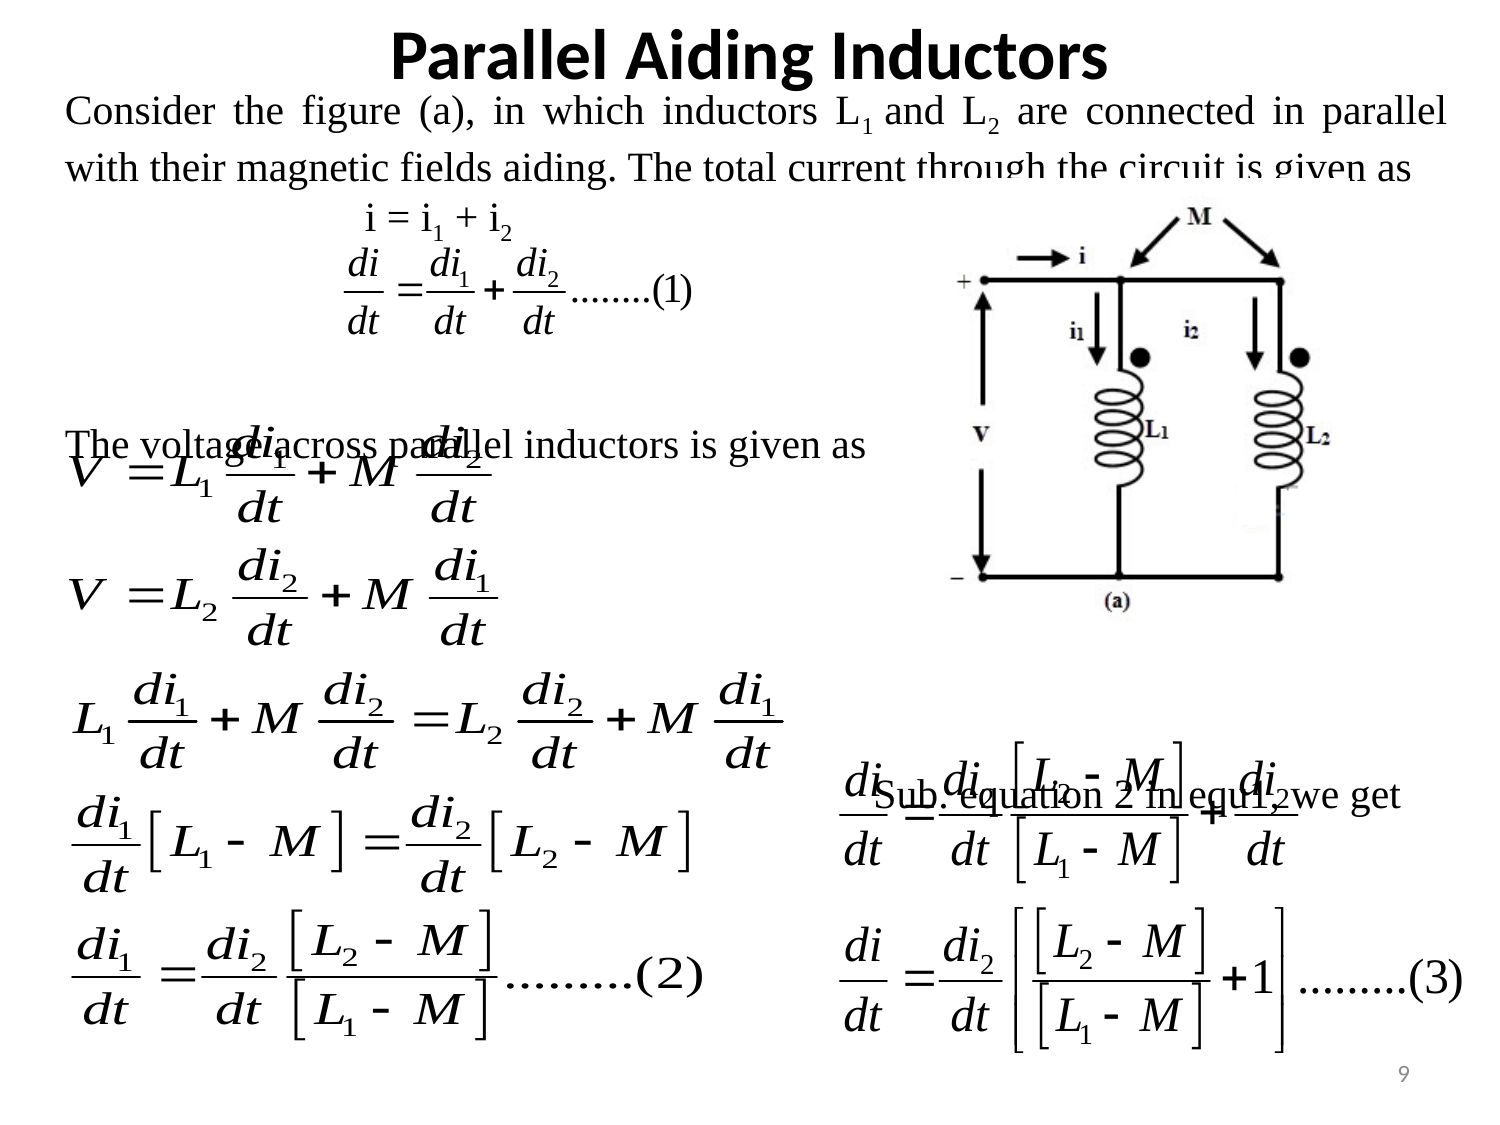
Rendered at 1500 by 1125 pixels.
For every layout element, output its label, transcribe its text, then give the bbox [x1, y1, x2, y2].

text_box Consider the figure (a), in which inductors L1 and L2 are connected in parallel with their magnetic fields aiding. The total current through the circuit is given as i = i1 + i2 The voltage across parallel inductors is given as Sub. equation 2 in equ1, we get [49, 75, 1463, 1082]
title Parallel Aiding Inductors [75, 0, 1425, 75]
picture [912, 177, 1351, 626]
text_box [337, 237, 701, 344]
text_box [831, 737, 1475, 1125]
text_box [62, 412, 795, 1051]
